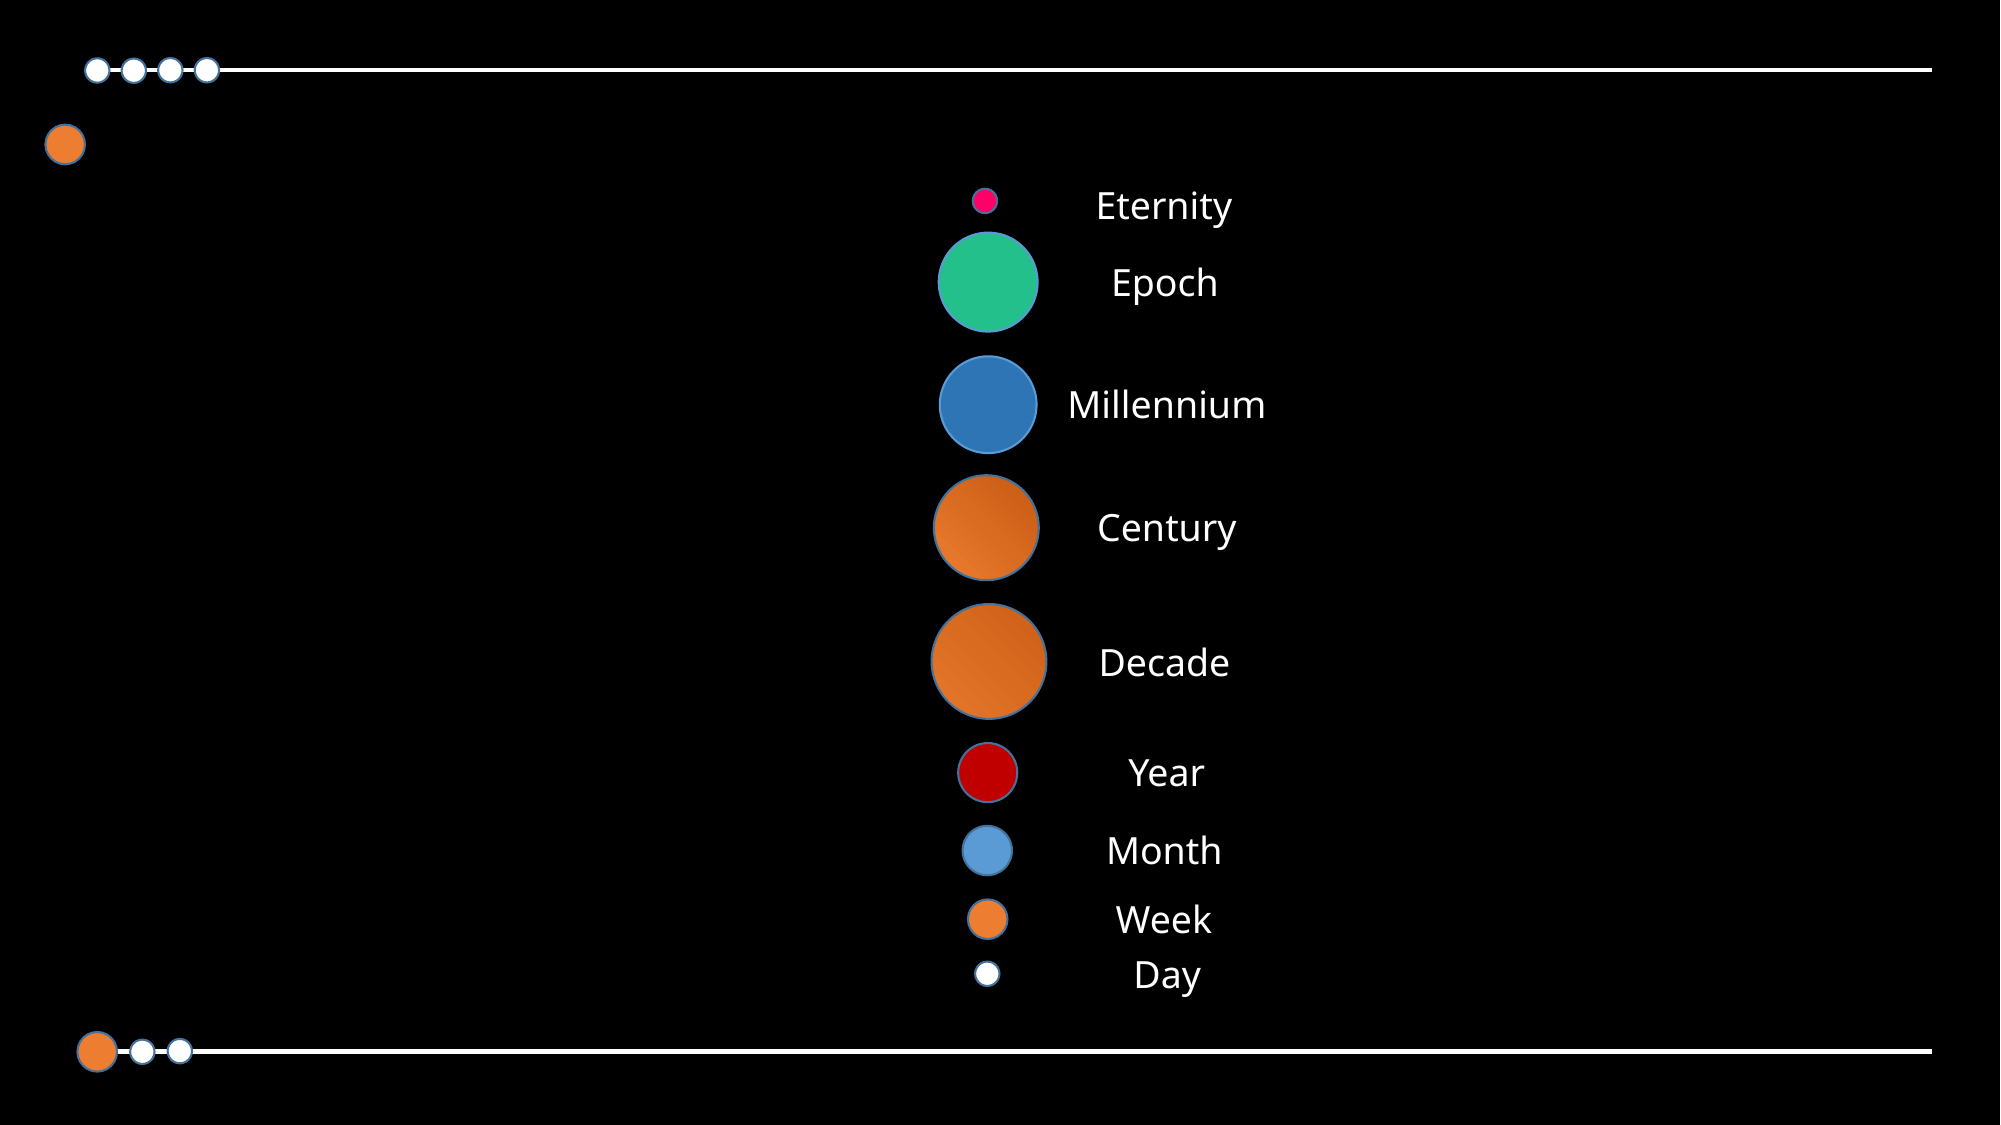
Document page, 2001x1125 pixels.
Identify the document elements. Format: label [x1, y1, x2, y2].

text_box [931, 174, 1275, 1005]
text_box [77, 1031, 1933, 1072]
text_box [44, 123, 87, 166]
text_box [85, 58, 1933, 83]
